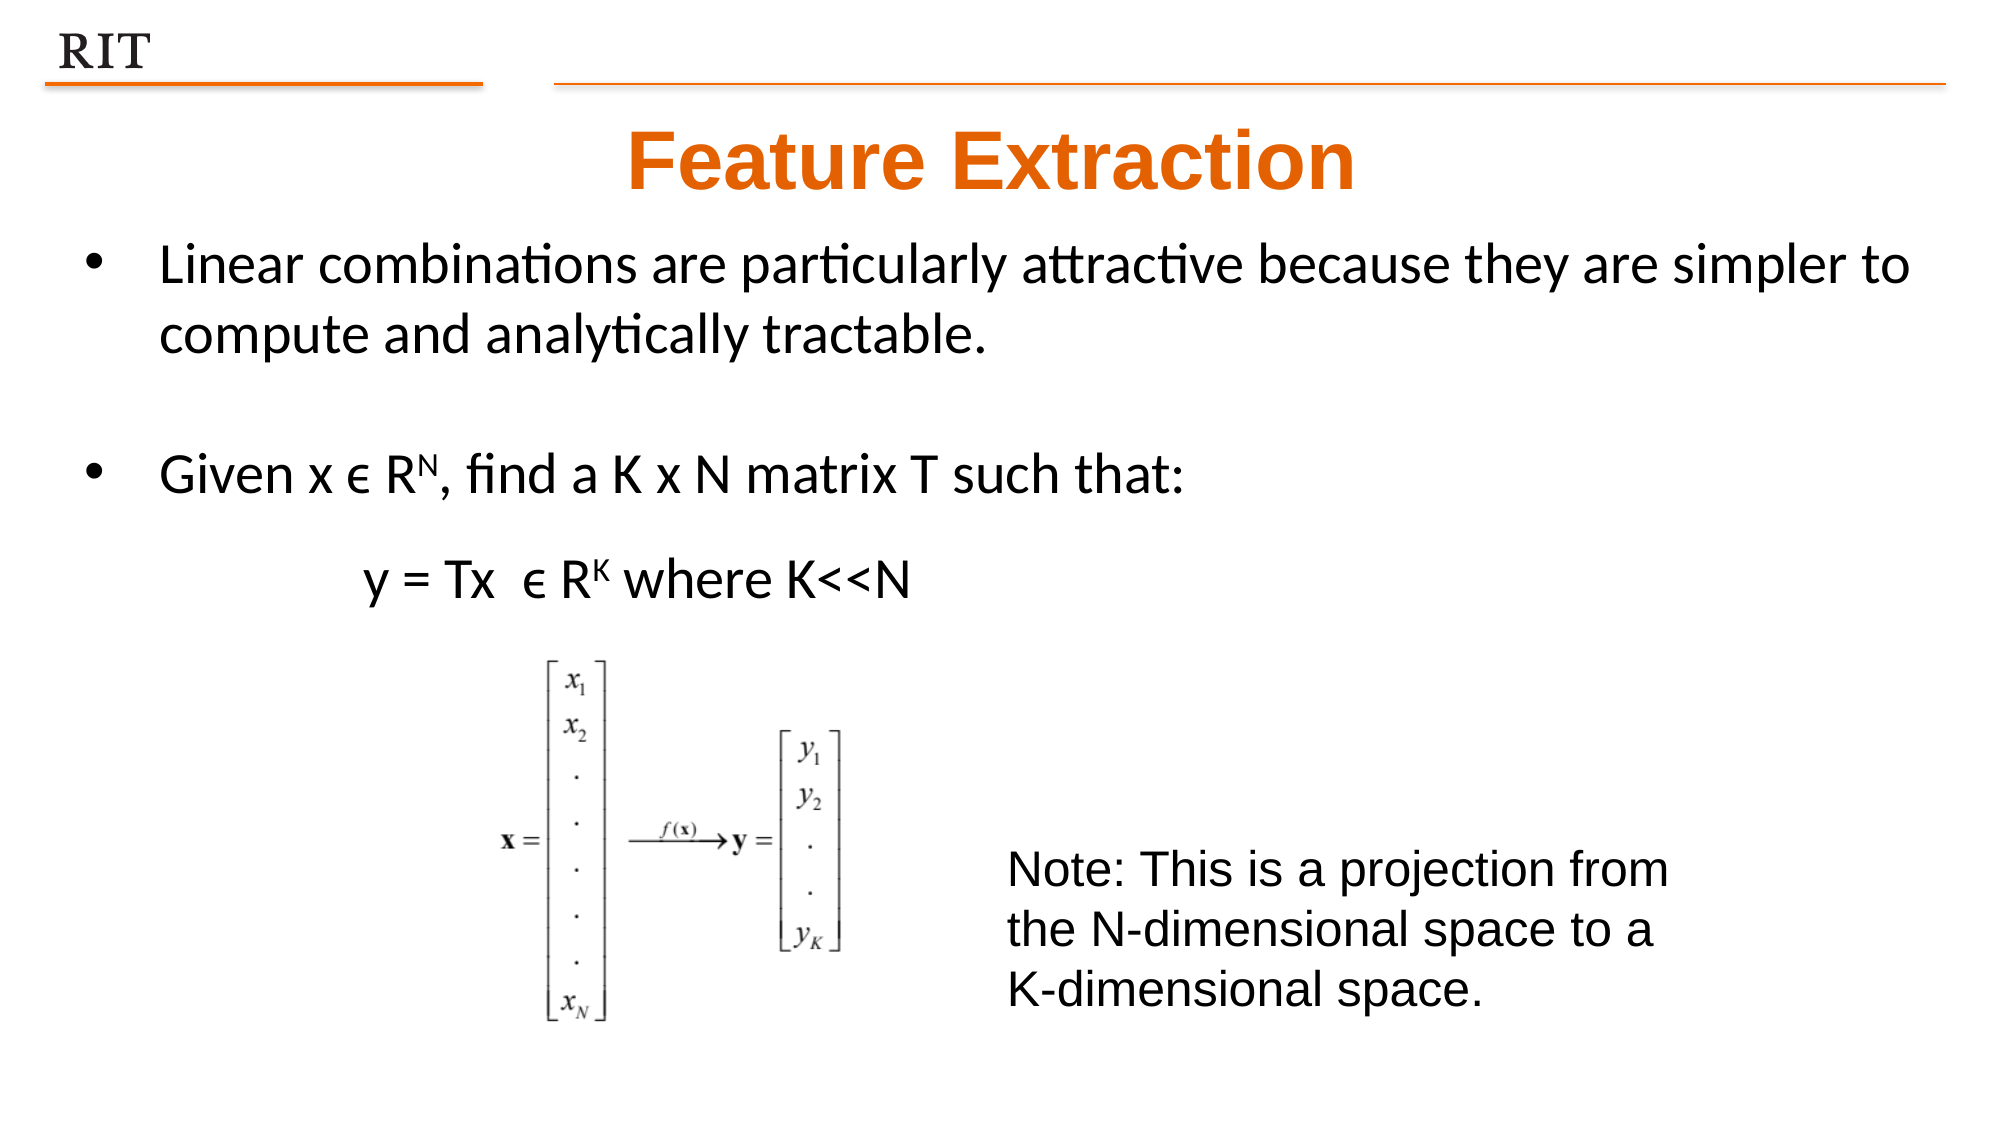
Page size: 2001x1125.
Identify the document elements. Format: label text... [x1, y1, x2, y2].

picture [496, 652, 845, 1027]
title Feature Extraction [92, 114, 1893, 198]
text_box Note: This is a projection from the N-dimensional space to a K-dimensional space. [992, 829, 1691, 1025]
text_box Linear combinations are particularly attractive because they are simpler to compute and analytically tractable. Given x ϵ RN, find a K x N matrix T such that: y = Tx ϵ RK where K<<N [64, 205, 1936, 1019]
